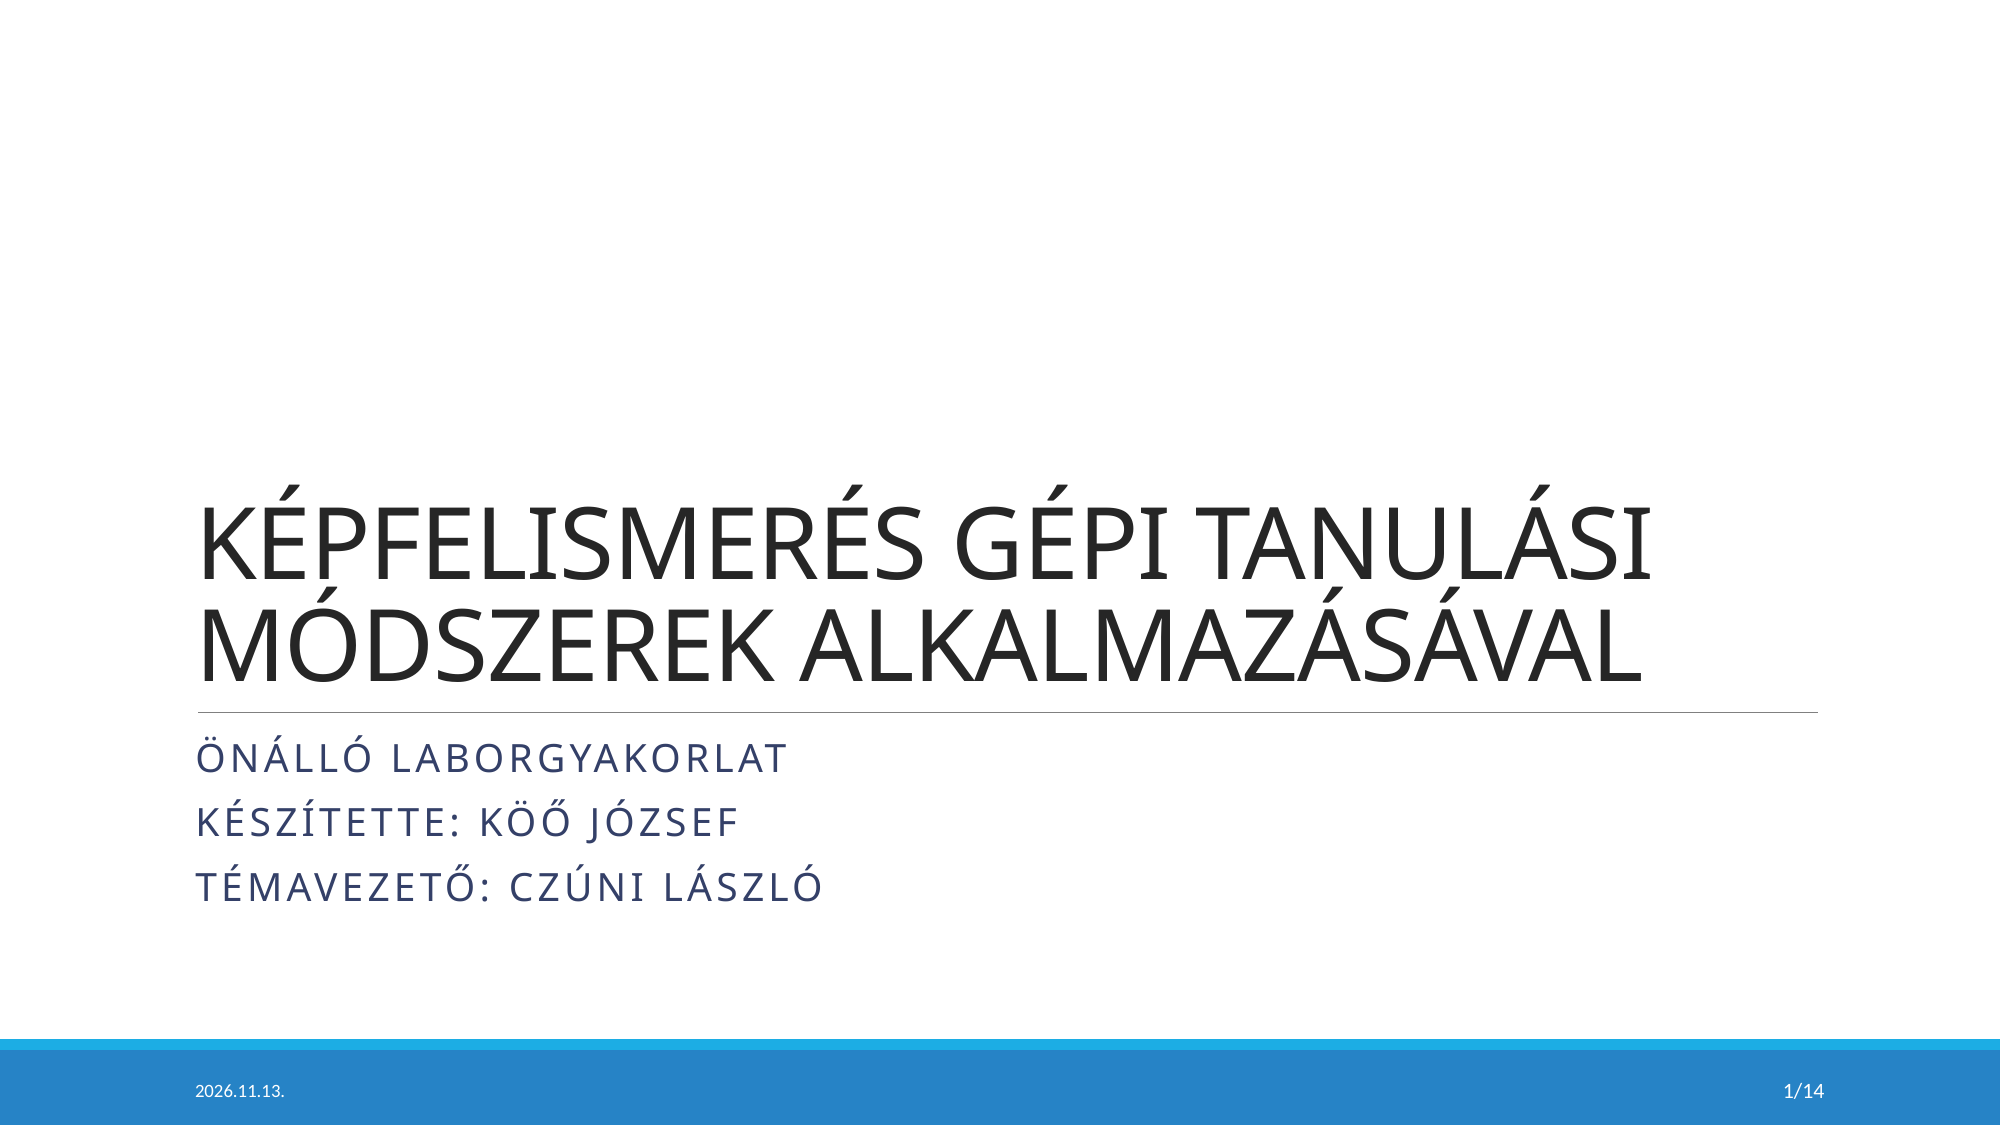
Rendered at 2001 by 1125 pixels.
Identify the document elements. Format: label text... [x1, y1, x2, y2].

slide_number 2018. 05. 15. [180, 1059, 586, 1120]
title KÉPFELISMERÉS GÉPI TANULÁSI MÓDSZEREK ALKALMAZÁSÁVAL [180, 124, 1830, 710]
subtitle Önálló laborgyakorlat Készítette: Köő József Témavezető: Czúni lászló [180, 730, 1831, 919]
slide_number 1/14 [1624, 1059, 1840, 1120]
